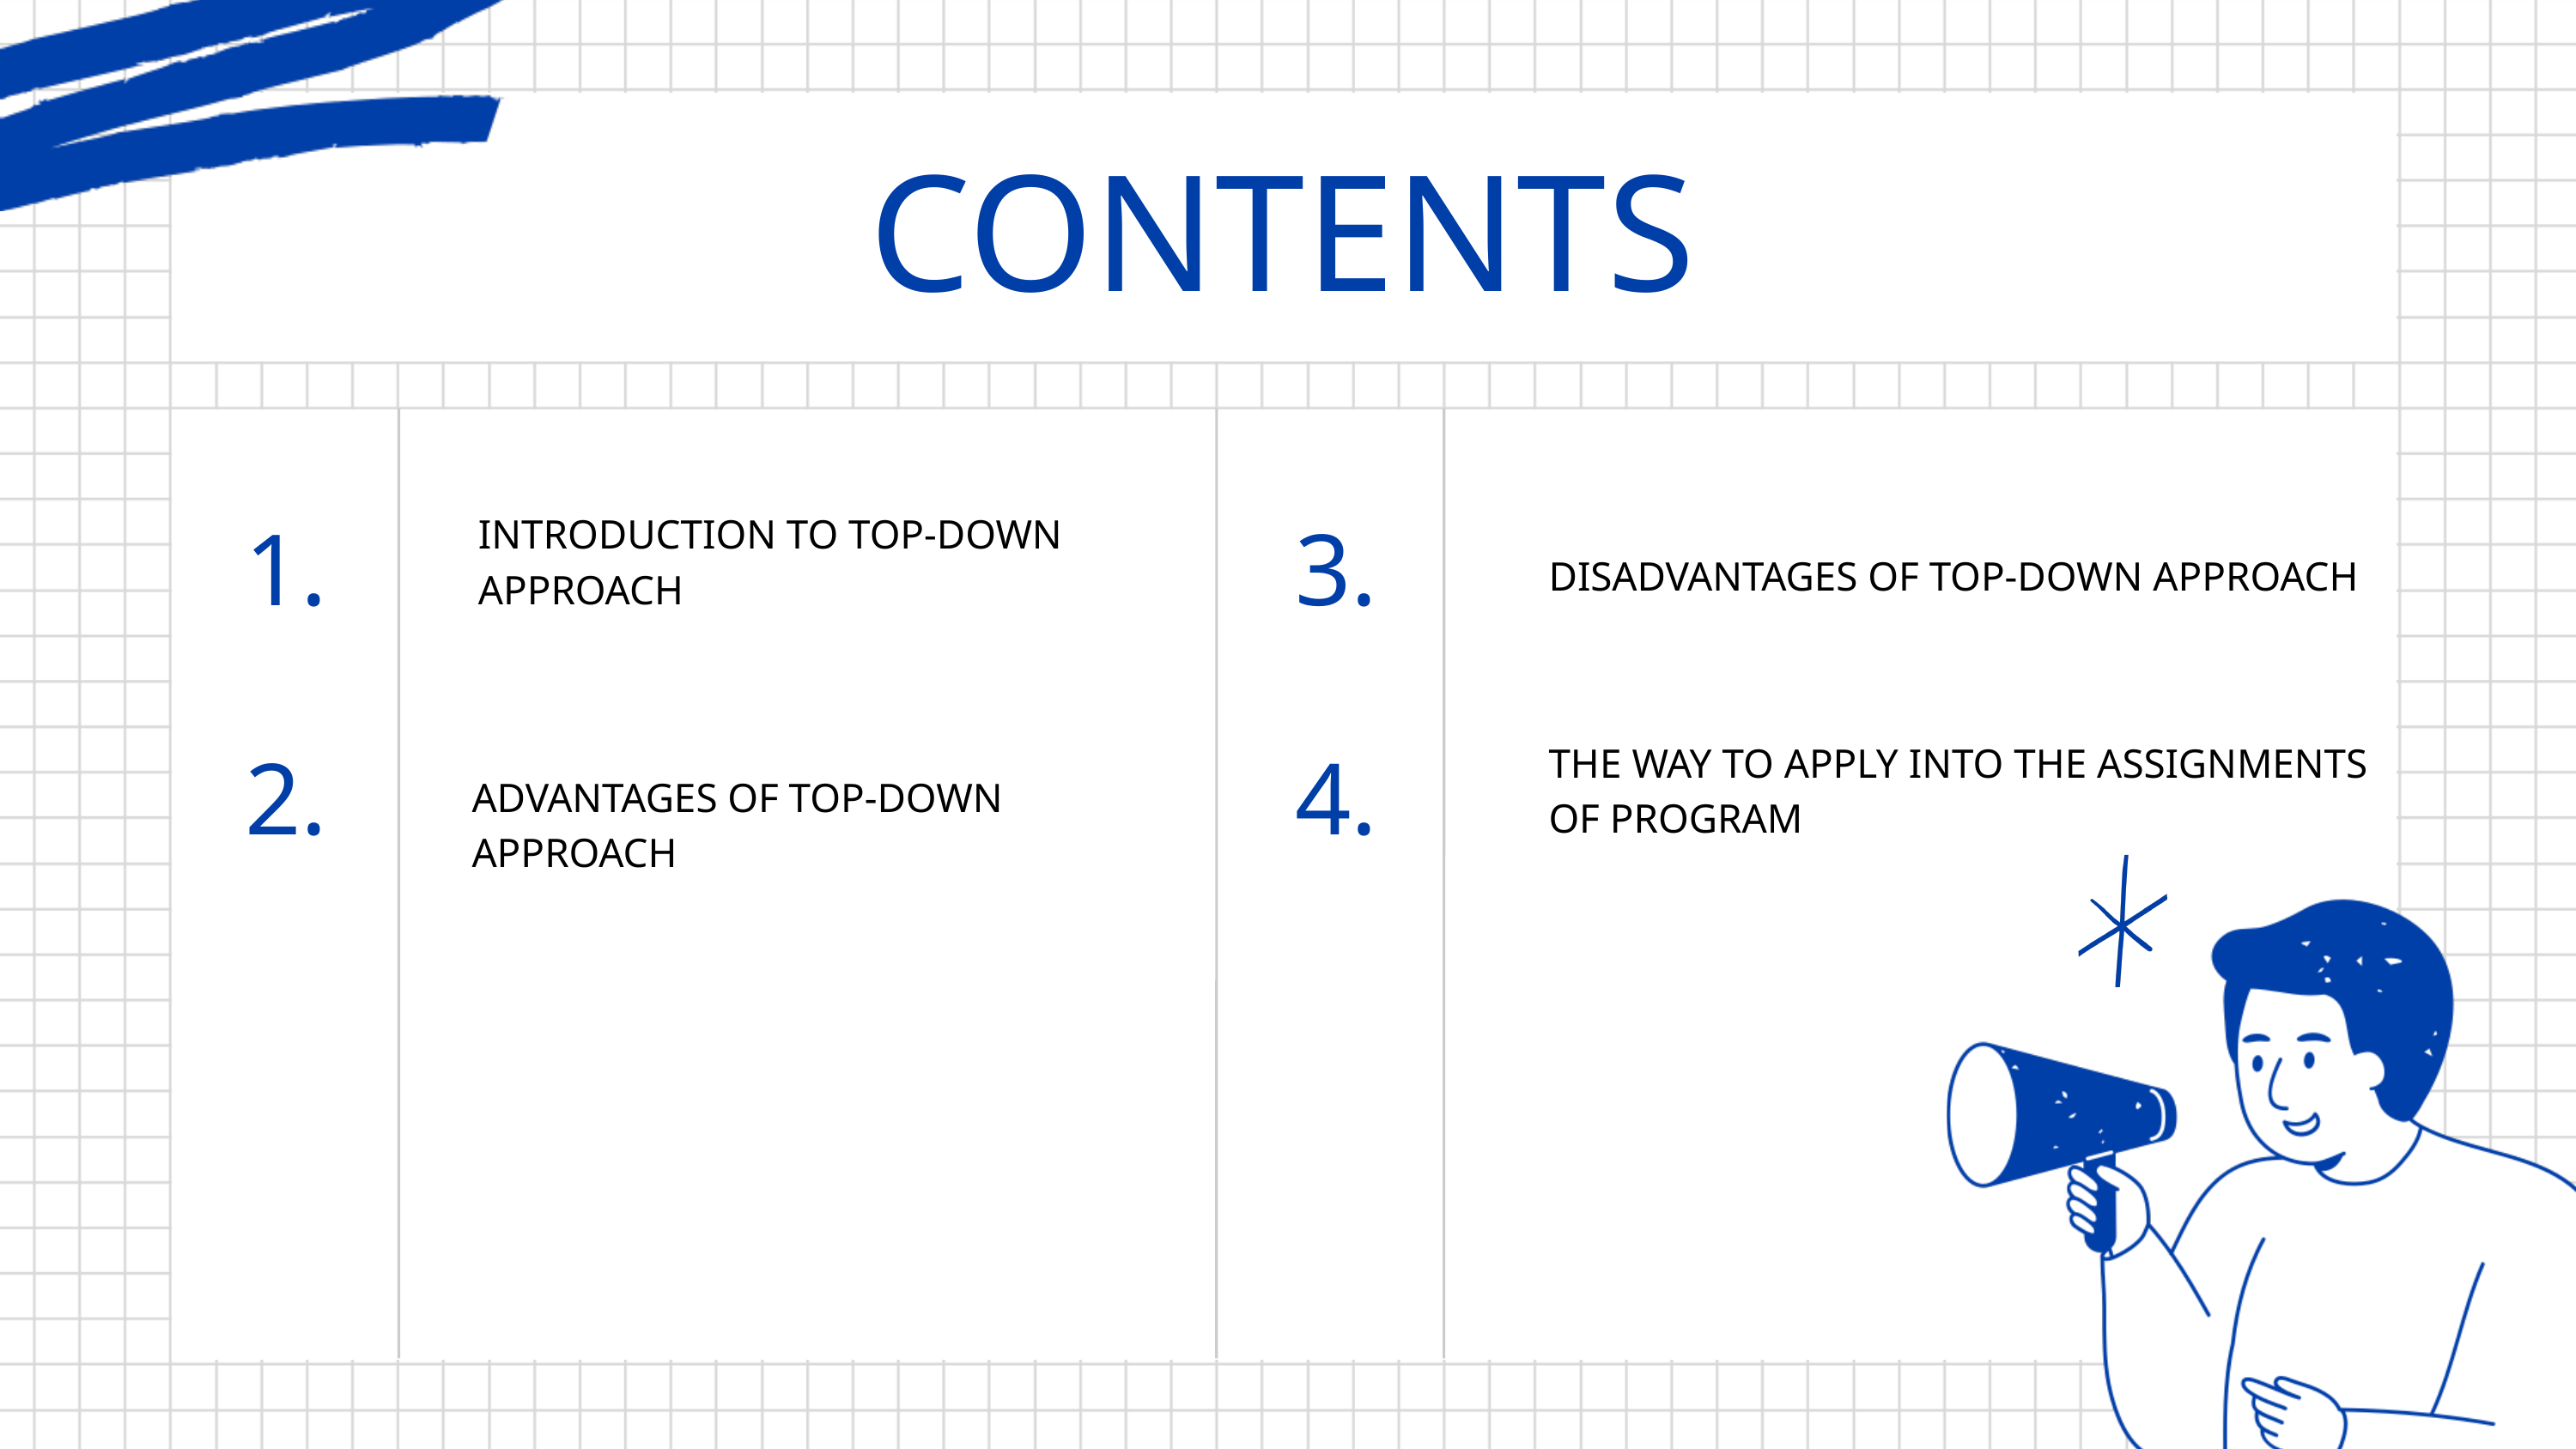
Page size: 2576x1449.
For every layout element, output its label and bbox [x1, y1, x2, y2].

text_box [171, 409, 2397, 1361]
text_box [171, 92, 2397, 361]
text_box [0, 0, 2576, 1449]
text_box [1947, 852, 2576, 1449]
text_box [0, 0, 548, 212]
